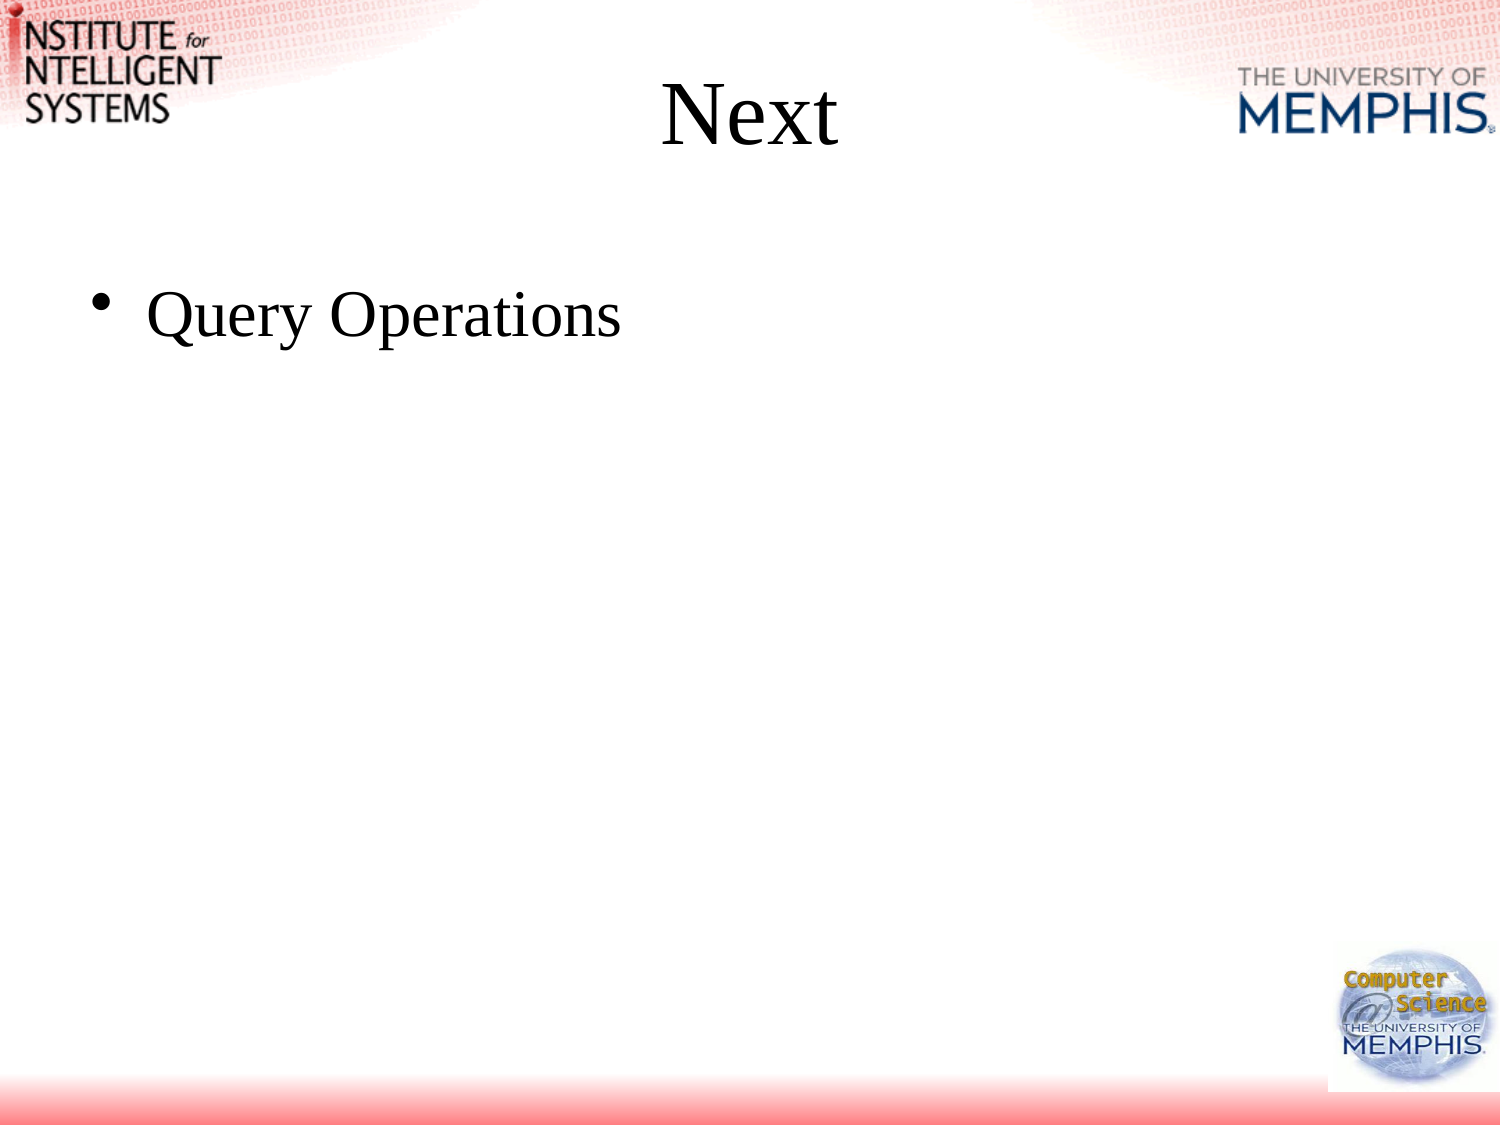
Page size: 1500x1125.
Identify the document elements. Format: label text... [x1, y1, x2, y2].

picture [0, 0, 500, 132]
title Next [75, 45, 1425, 233]
picture [1328, 941, 1500, 1092]
list Query Operations [75, 262, 1425, 1005]
picture [1012, 0, 1500, 141]
